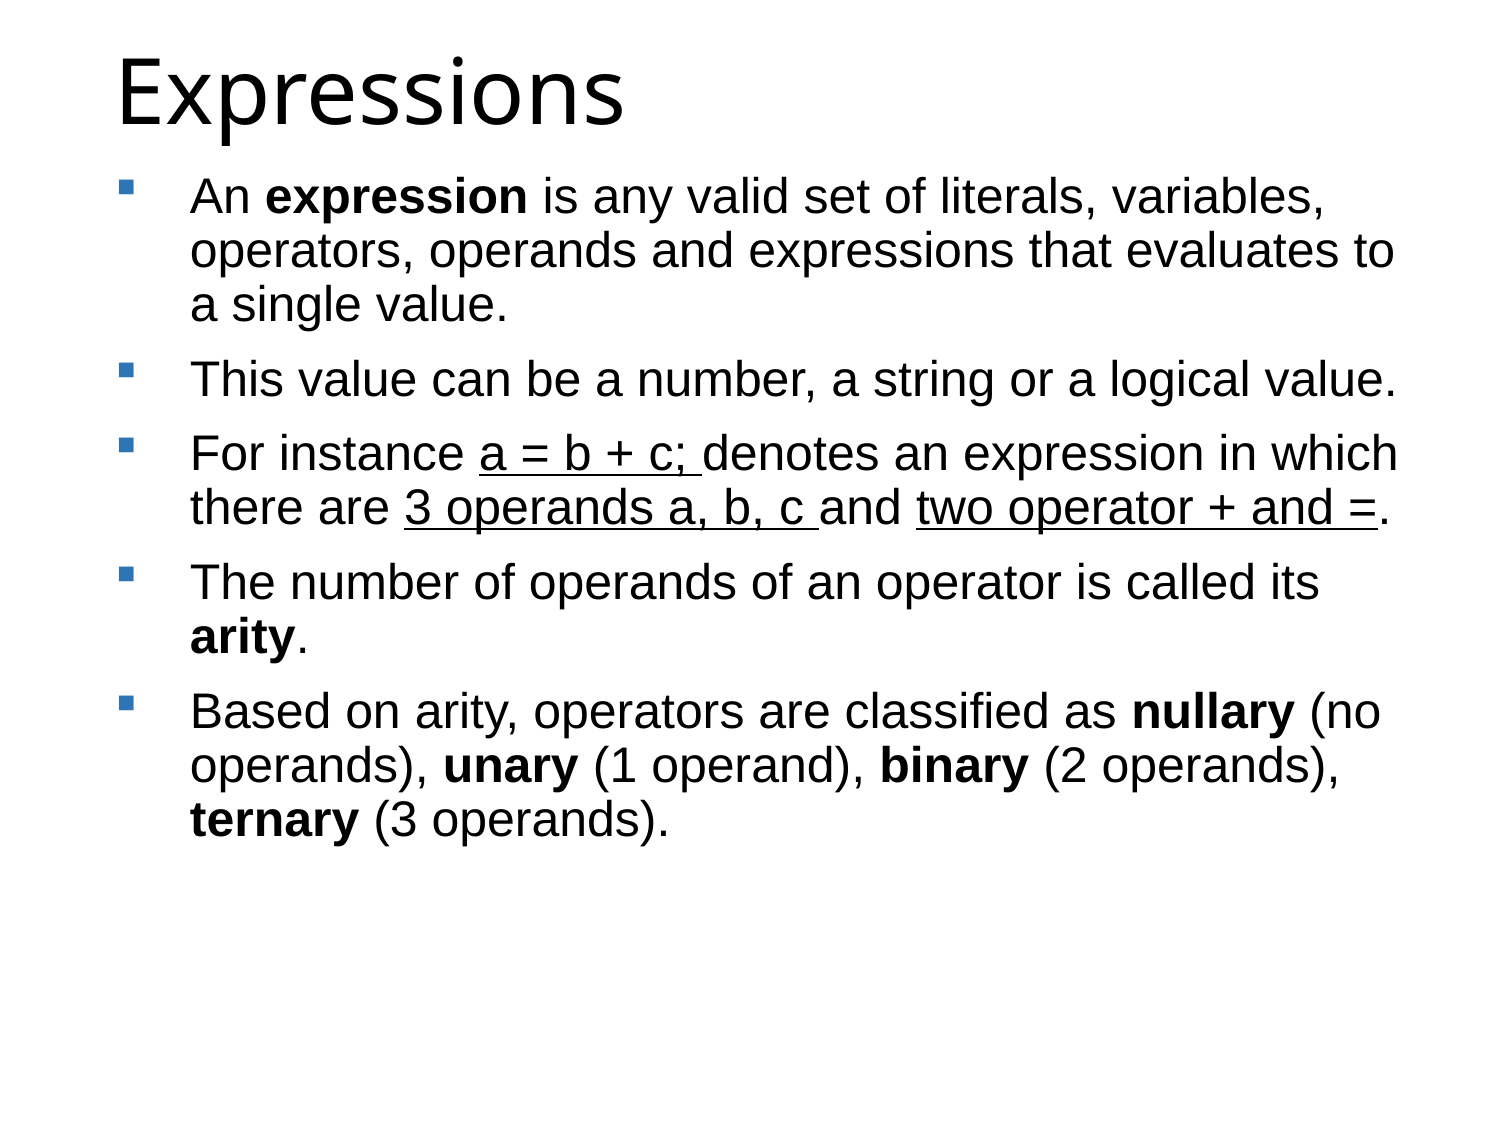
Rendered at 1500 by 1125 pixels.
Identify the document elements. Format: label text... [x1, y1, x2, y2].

list An expression is any valid set of literals, variables, operators, operands and expressions that evaluates to a single value. This value can be a number, a string or a logical value. For instance a = b + c; denotes an expression in which there are 3 operands a, b, c and two operator + and =. The number of operands of an operator is called its arity. Based on arity, operators are classified as nullary (no operands), unary (1 operand), binary (2 operands), ternary (3 operands). [99, 162, 1438, 1000]
title Expressions [99, 37, 1450, 241]
